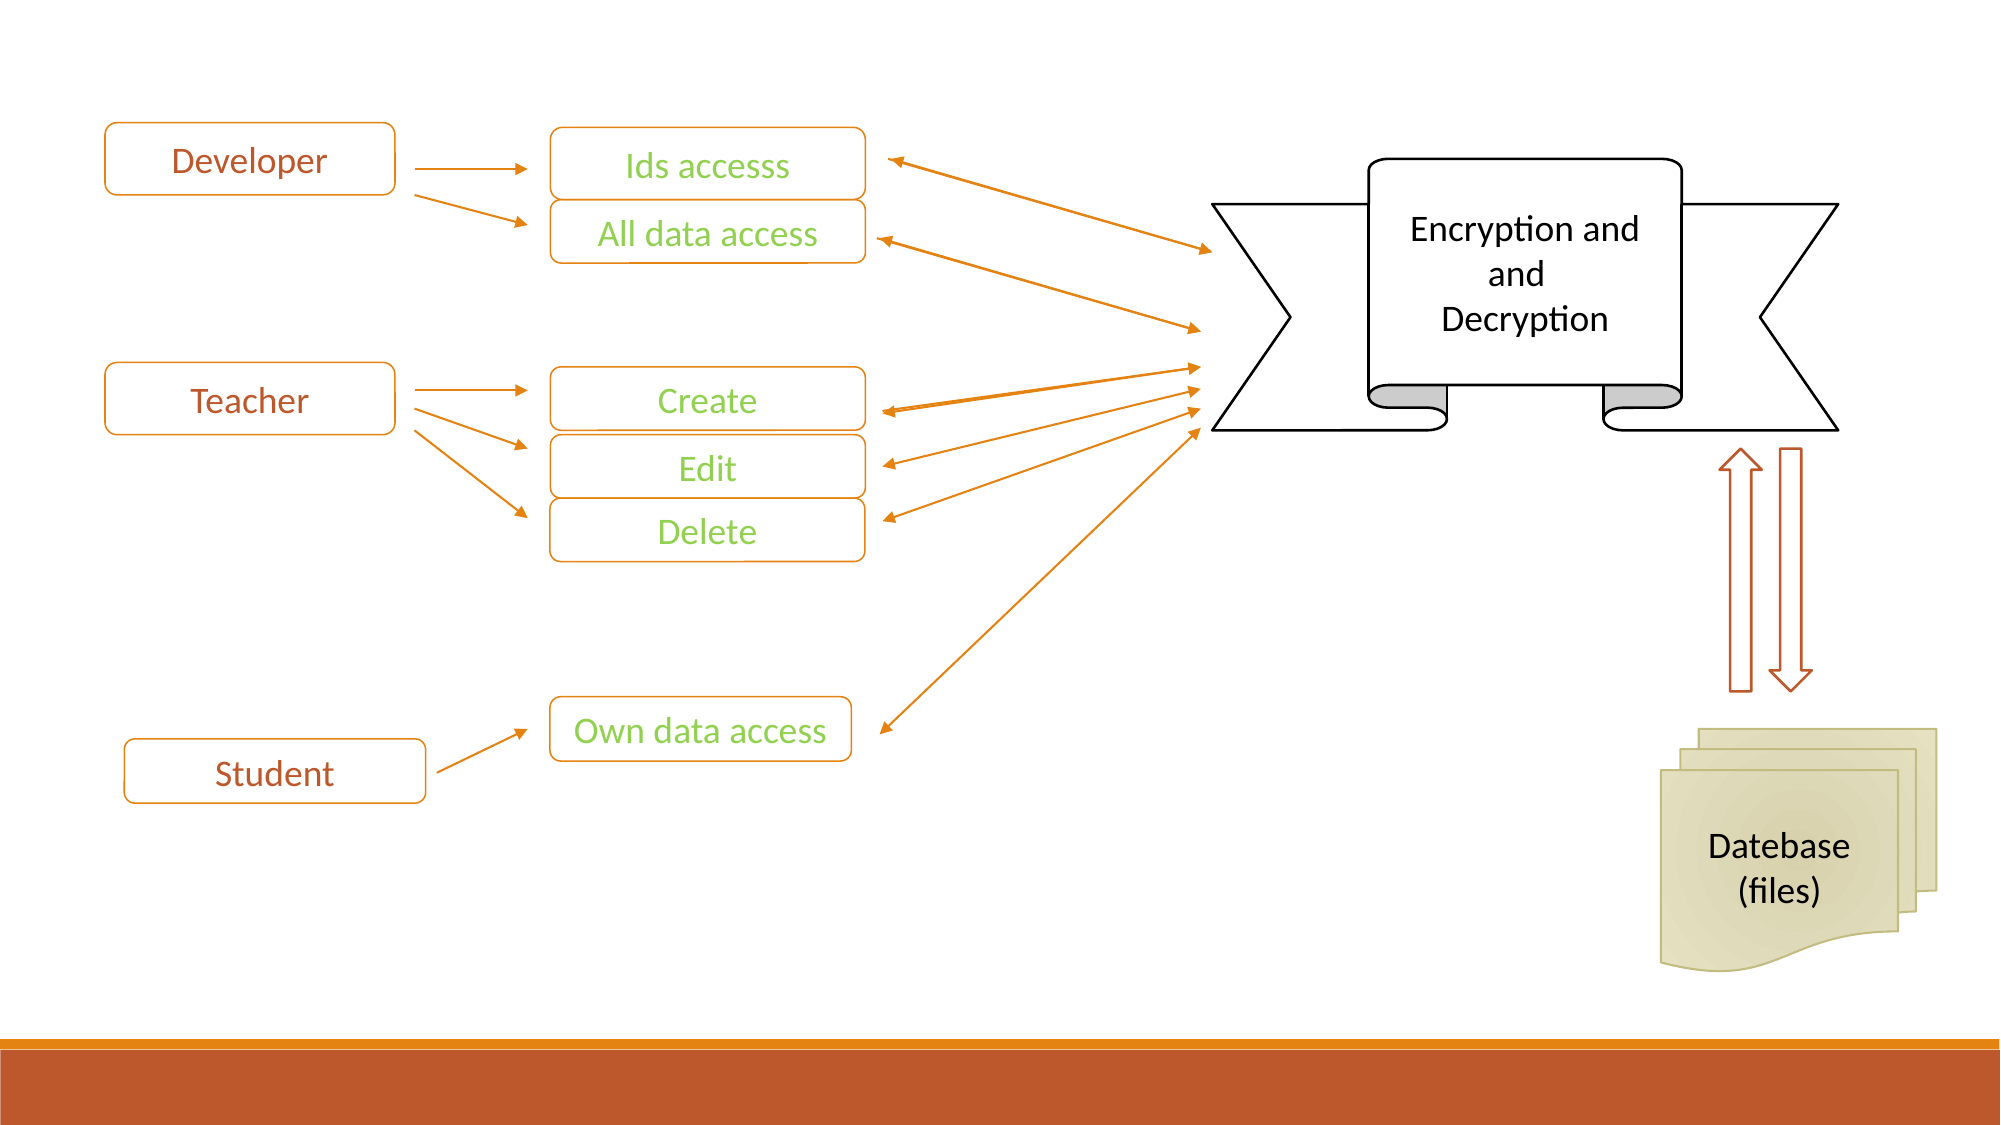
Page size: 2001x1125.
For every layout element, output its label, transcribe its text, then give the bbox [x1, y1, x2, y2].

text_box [881, 388, 1202, 408]
text_box Student [124, 738, 426, 804]
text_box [890, 158, 1213, 253]
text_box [436, 728, 529, 774]
text_box Datebase (files) [1659, 727, 1938, 973]
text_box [414, 408, 529, 428]
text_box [881, 408, 1202, 425]
text_box Ids accesss [550, 127, 866, 199]
text_box Encryption and and Decryption [1212, 157, 1840, 432]
text_box [1718, 447, 1763, 693]
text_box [879, 237, 1202, 333]
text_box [414, 429, 529, 519]
text_box Edit [550, 434, 866, 498]
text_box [879, 427, 1202, 735]
text_box All data access [550, 199, 866, 264]
text_box Create [550, 366, 866, 431]
text_box Delete [549, 498, 865, 562]
text_box Teacher [105, 362, 396, 435]
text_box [414, 194, 529, 226]
text_box Own data access [549, 696, 852, 762]
text_box [1768, 447, 1814, 693]
text_box Developer [105, 122, 396, 195]
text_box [881, 366, 1202, 388]
